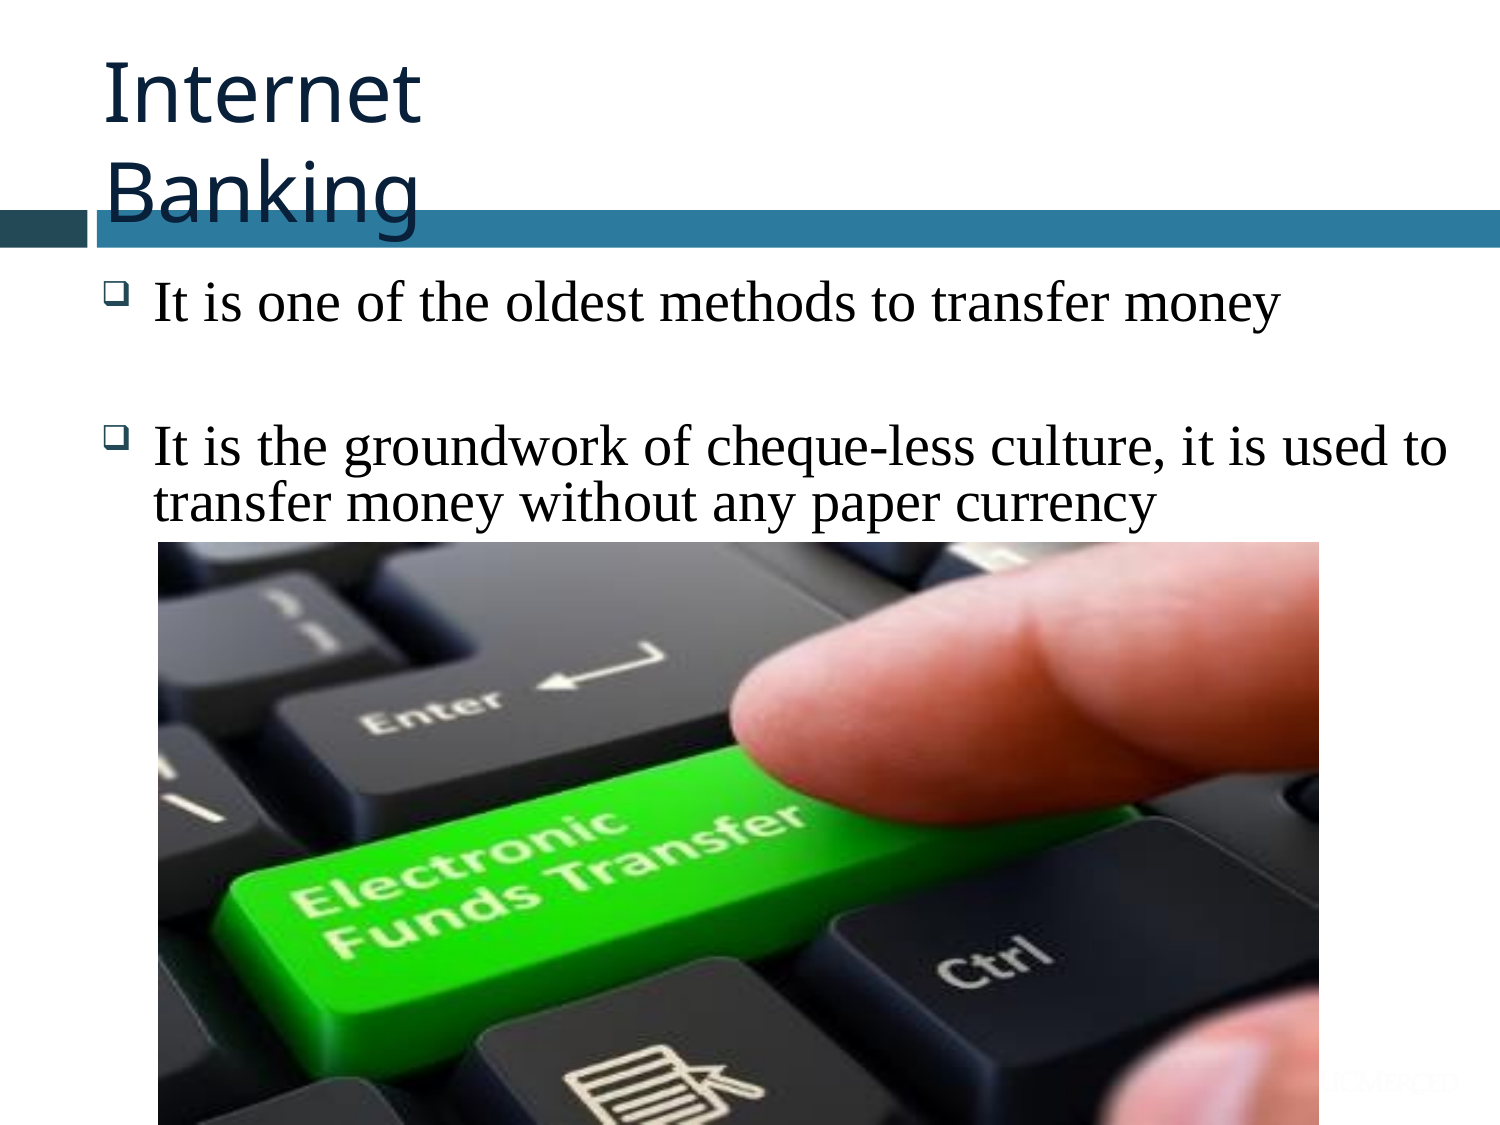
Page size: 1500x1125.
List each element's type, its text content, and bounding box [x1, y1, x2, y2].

picture [158, 542, 1458, 1125]
text_box It is one of the oldest methods to transfer money It is the groundwork of cheque-less culture, it is used to transfer money without any paper currency [99, 260, 1453, 534]
title Internet Banking [101, 36, 639, 239]
